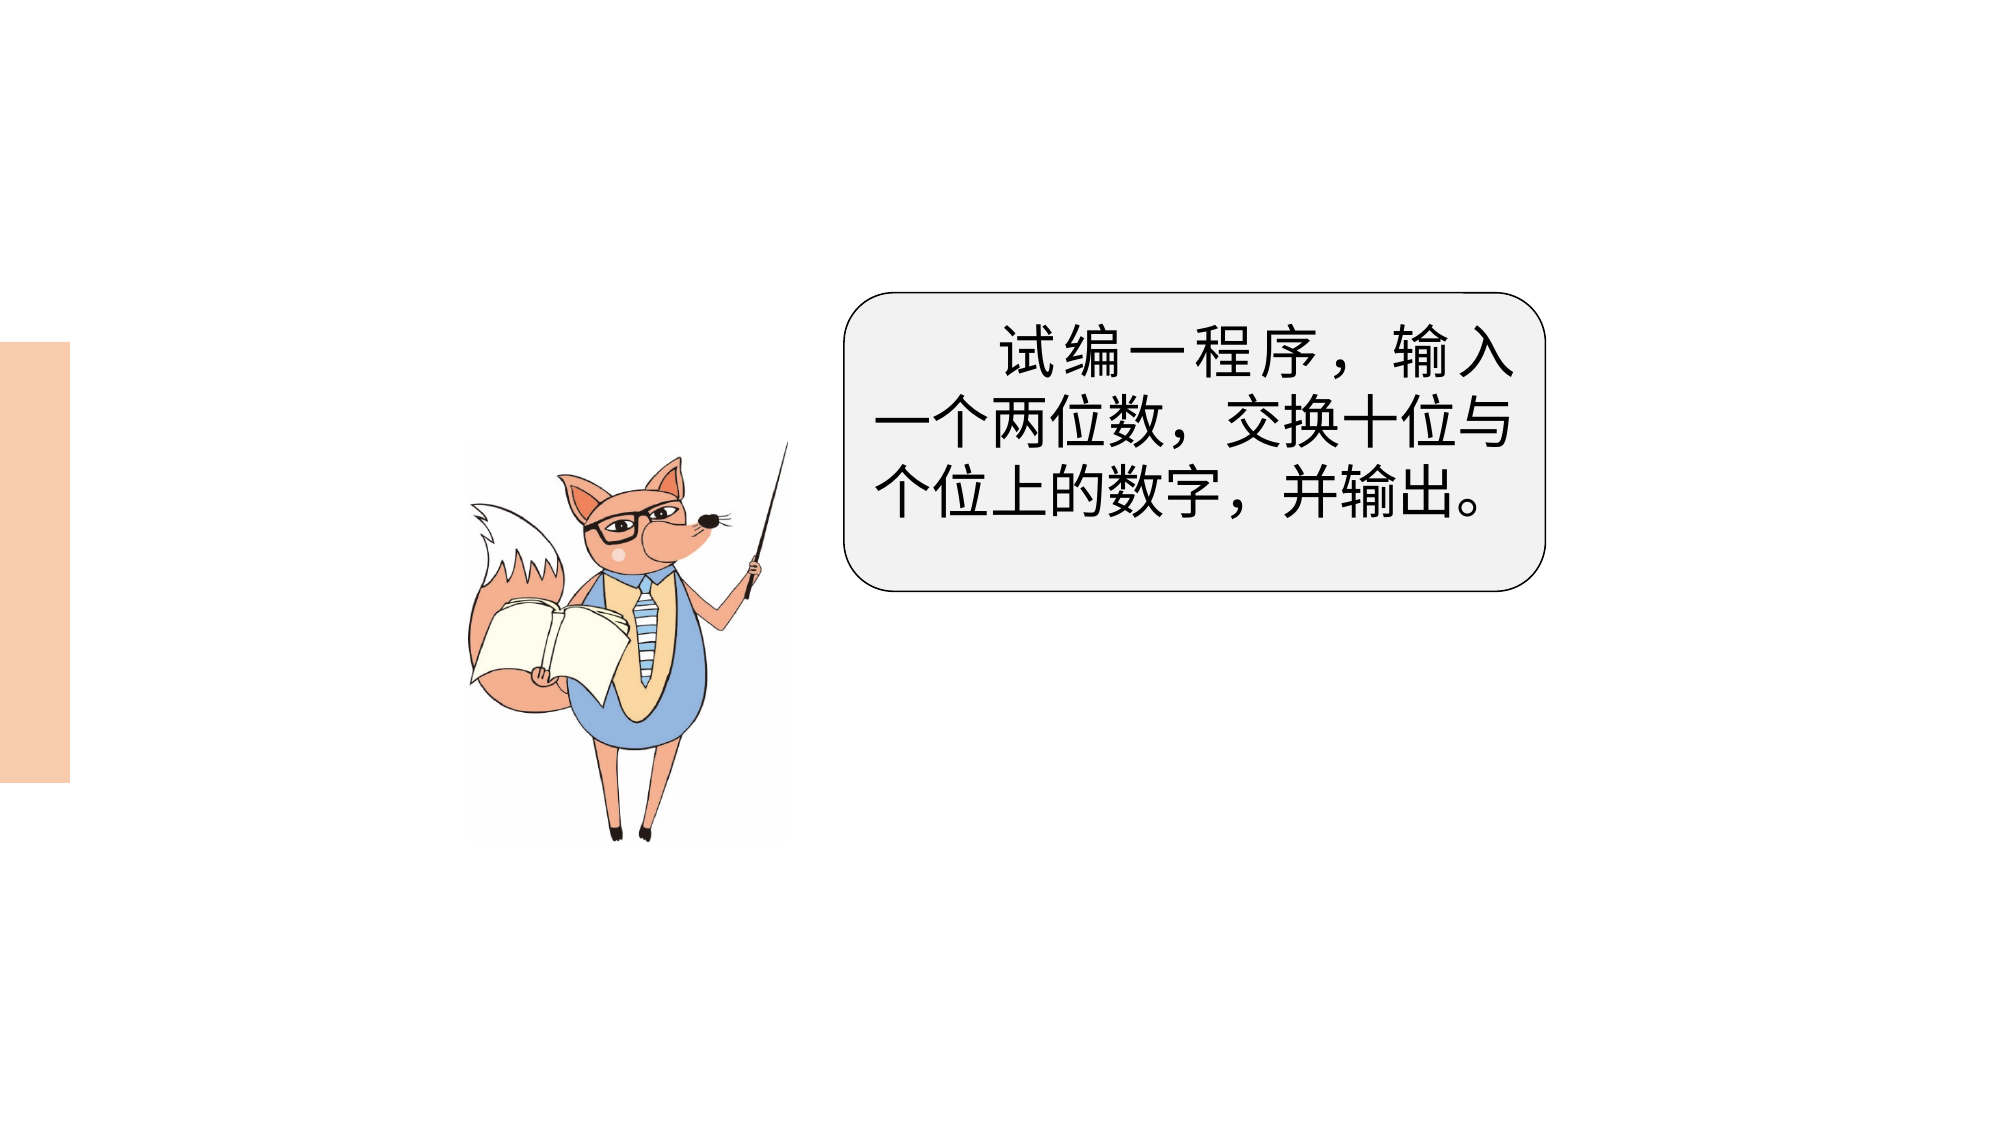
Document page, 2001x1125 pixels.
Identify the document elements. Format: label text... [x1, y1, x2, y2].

text_box 试编一程序，输入一个两位数，交换十位与个位上的数字，并输出。 [843, 292, 1546, 592]
picture [468, 441, 788, 842]
